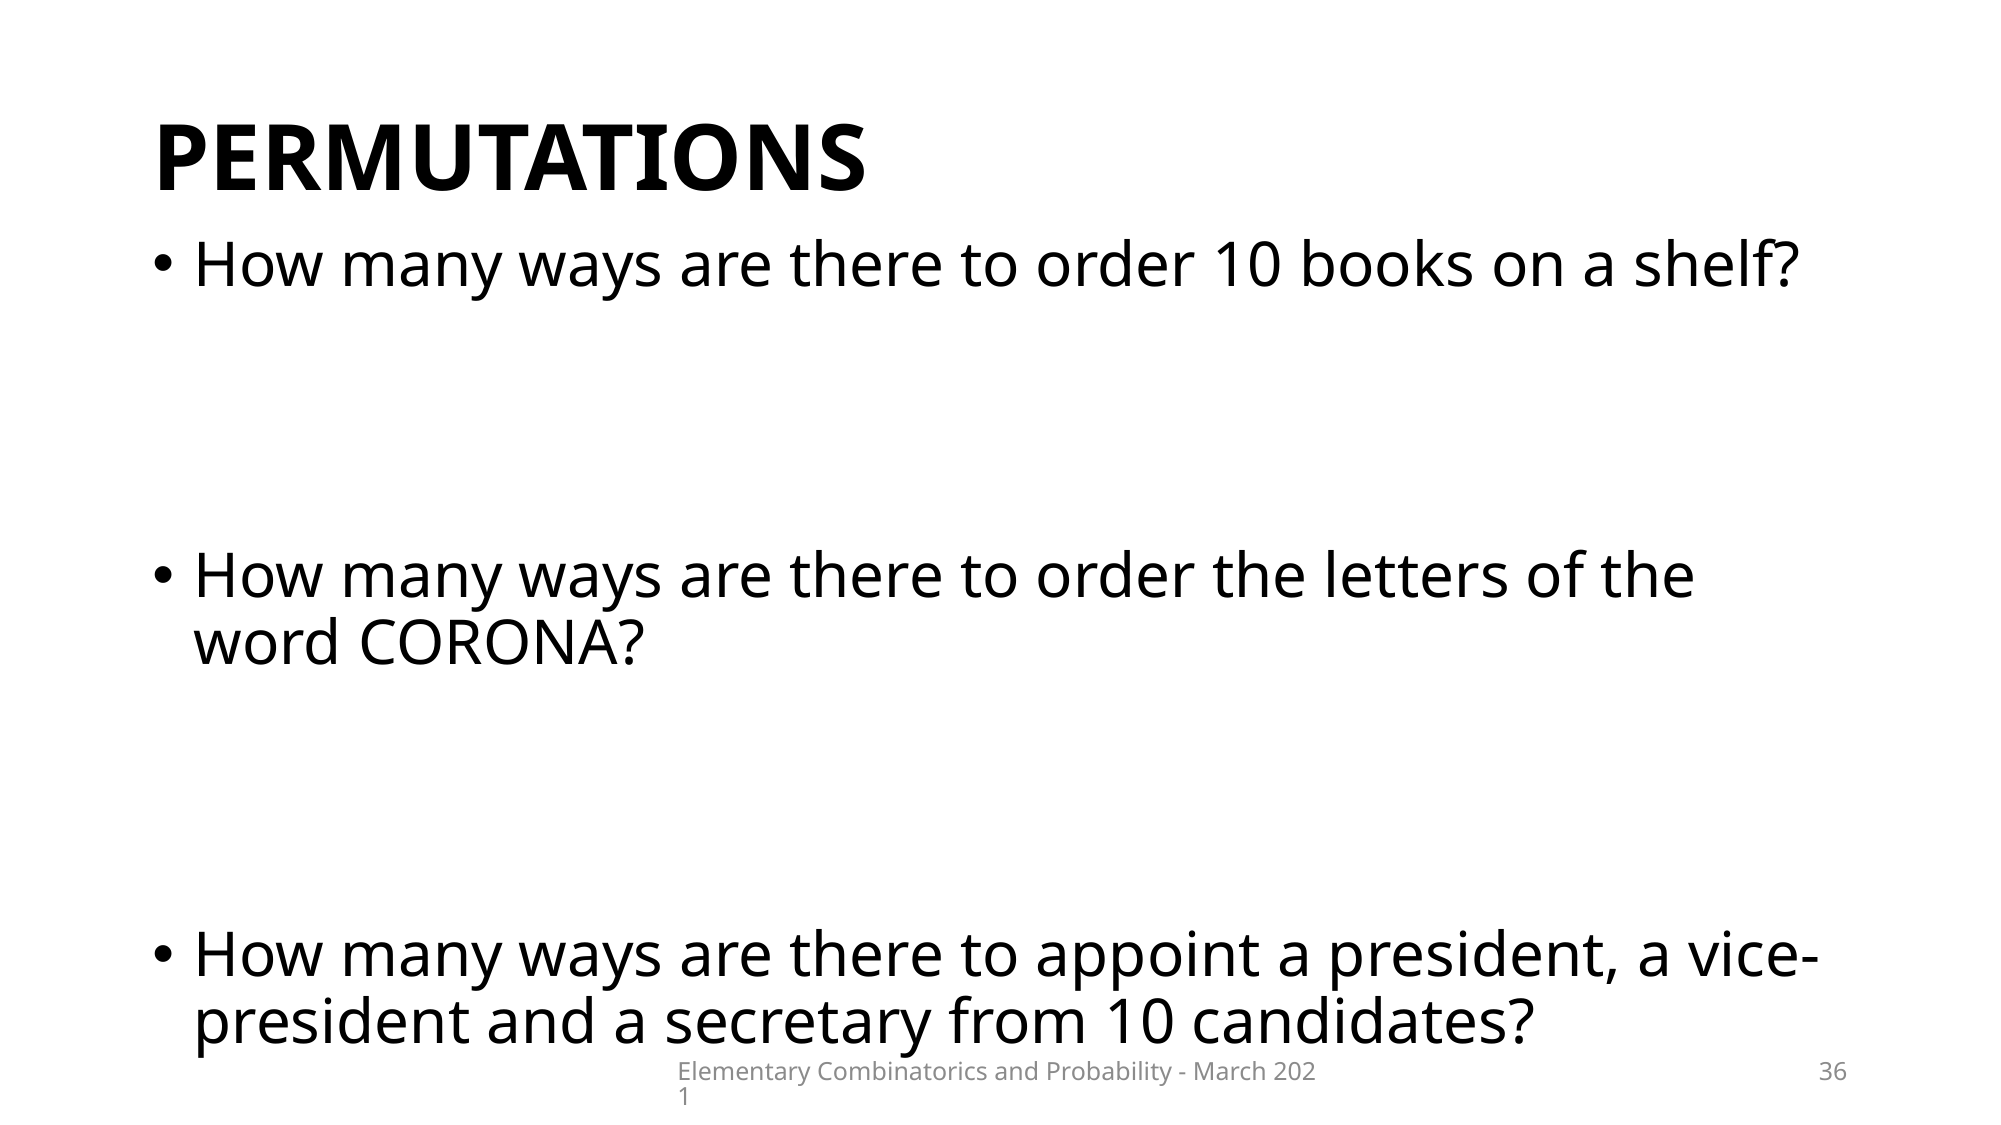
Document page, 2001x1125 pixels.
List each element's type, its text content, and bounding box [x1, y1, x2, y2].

footer Elementary Combinatorics and Probability - March 2021 [662, 1042, 1338, 1103]
title permutations [137, 52, 1863, 270]
slide_number 36 [1412, 1042, 1863, 1103]
